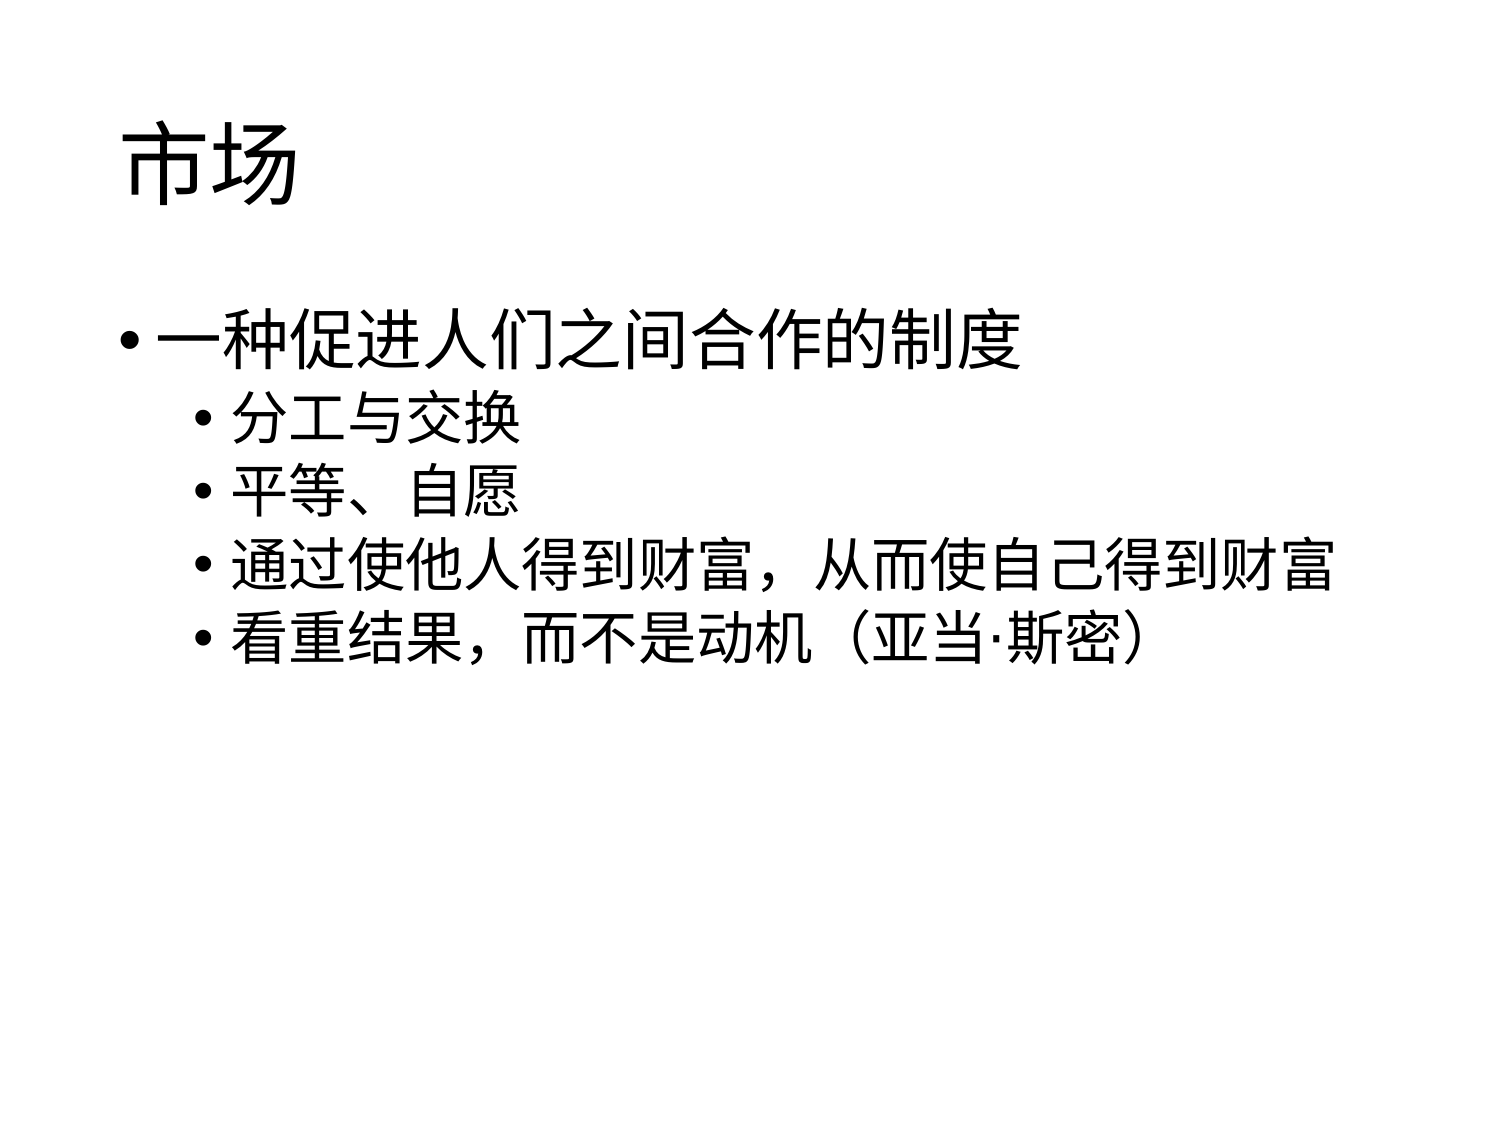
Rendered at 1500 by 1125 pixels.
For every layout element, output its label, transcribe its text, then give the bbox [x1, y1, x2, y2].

title 市场 [103, 59, 1397, 278]
list 一种促进人们之间合作的制度 分工与交换 平等、自愿 通过使他人得到财富，从而使自己得到财富 看重结果，而不是动机（亚当⋅斯密） [103, 299, 1397, 1014]
